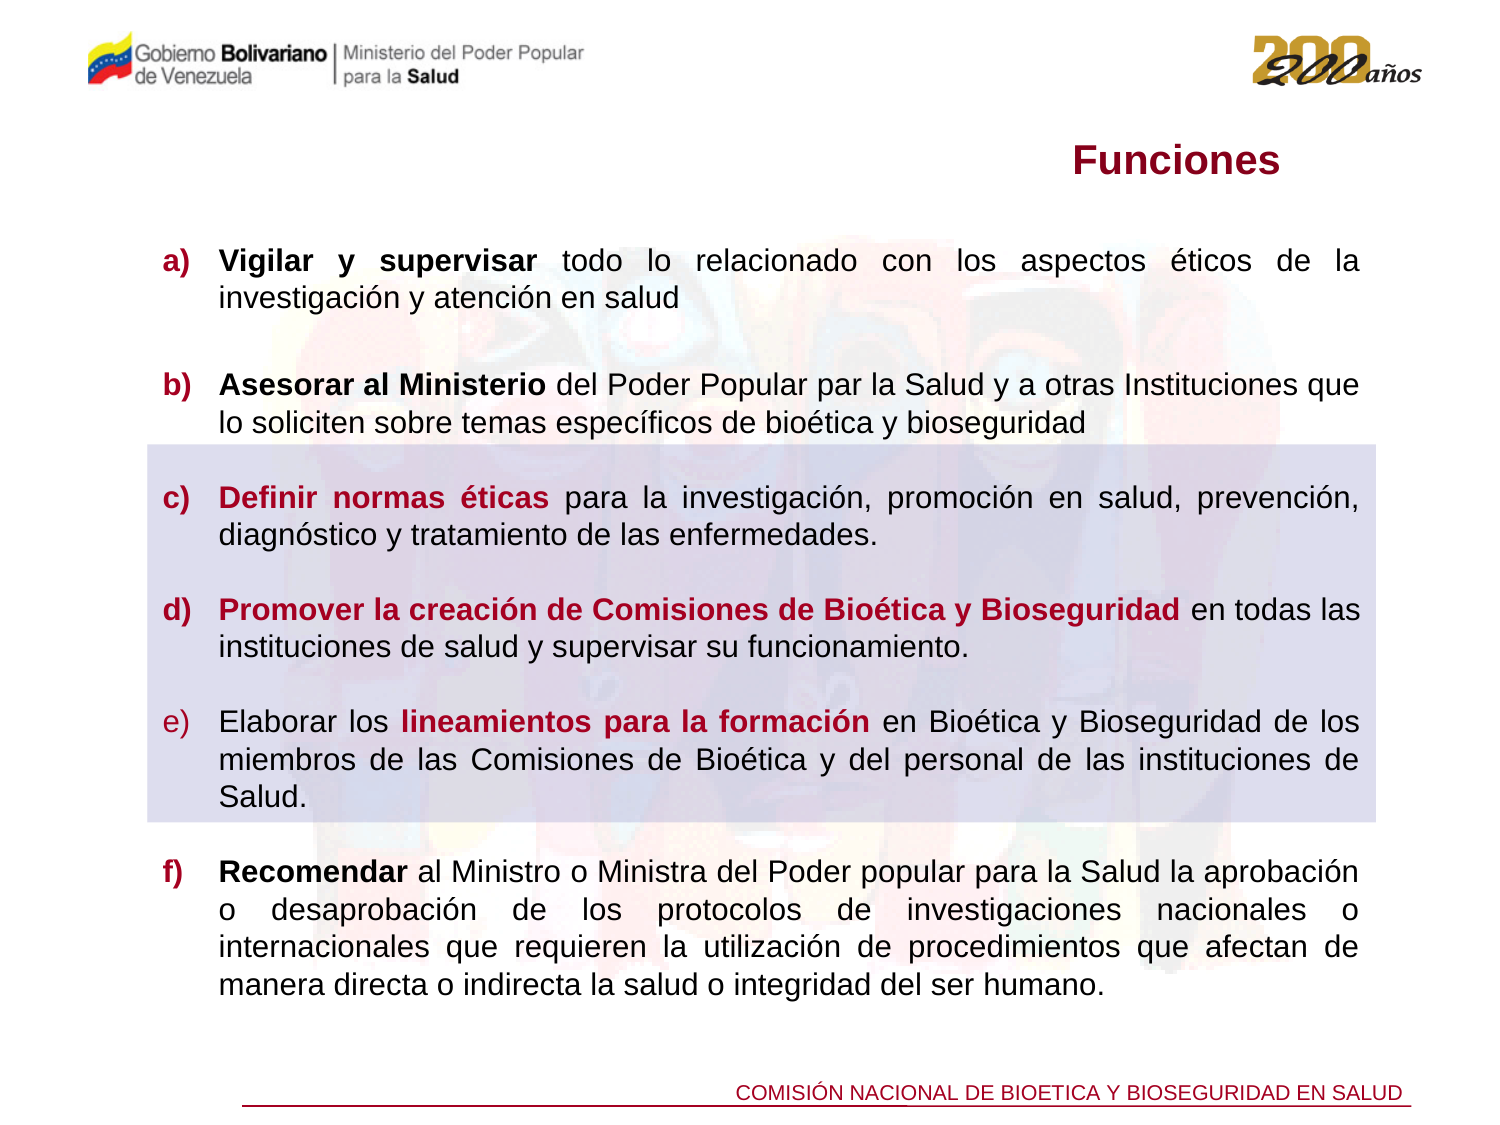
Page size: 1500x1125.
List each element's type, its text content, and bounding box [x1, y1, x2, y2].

text_box Funciones [230, 125, 1308, 218]
picture [206, 219, 1377, 1024]
picture [88, 31, 585, 91]
picture [1246, 31, 1422, 87]
text_box Vigilar y supervisar todo lo relacionado con los aspectos éticos de la investigación y atención en salud Asesorar al Ministerio del Poder Popular par la Salud y a otras Instituciones que lo soliciten sobre temas específicos de bioética y bioseguridad Definir normas éticas para la investigación, promoción en salud, prevención, diagnóstico y tratamiento de las enfermedades. Promover la creación de Comisiones de Bioética y Bioseguridad en todas las instituciones de salud y supervisar su funcionamiento. Elaborar los lineamientos para la formación en Bioética y Bioseguridad de los miembros de las Comisiones de Bioética y del personal de las instituciones de Salud. Recomendar al Ministro o Ministra del Poder popular para la Salud la aprobación o desaprobación de los protocolos de investigaciones nacionales o internacionales que requieren la utilización de procedimientos que afectan de manera directa o indirecta la salud o integridad del ser humano. [147, 232, 201, 1009]
